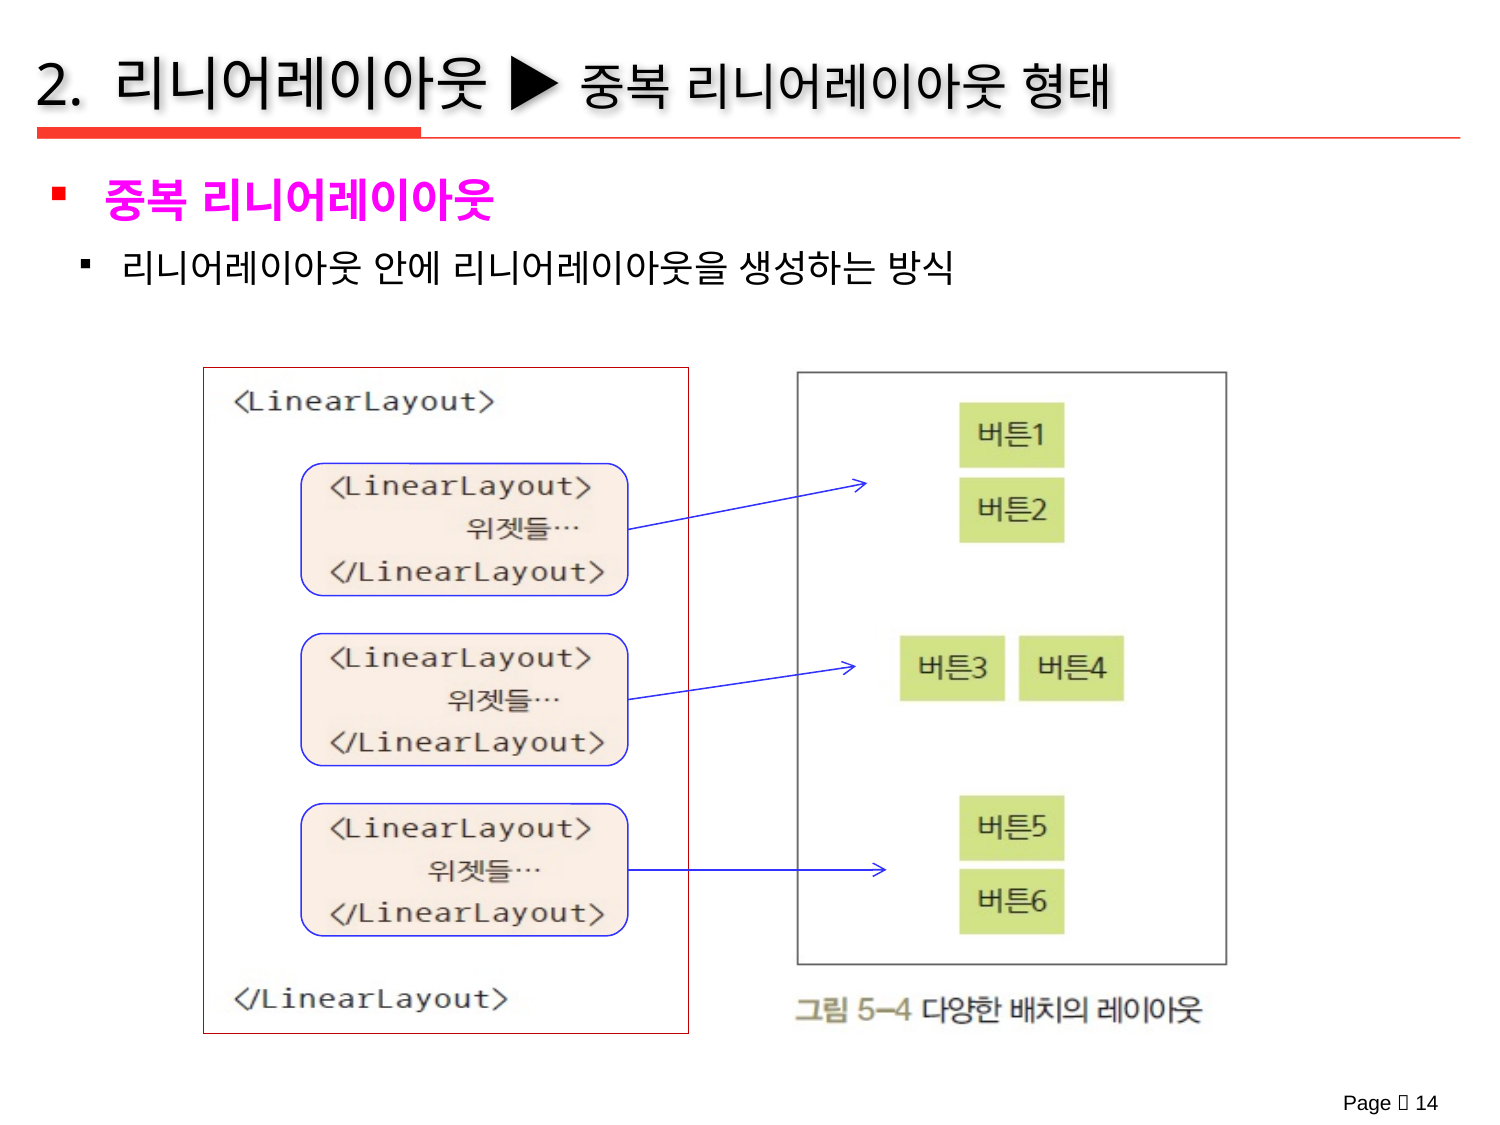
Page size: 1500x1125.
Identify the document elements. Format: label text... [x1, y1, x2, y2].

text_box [202, 366, 1232, 1034]
list 중복 리니어레이아웃 리니어레이아웃 안에 리니어레이아웃을 생성하는 방식 [48, 171, 1448, 337]
title 2. 리니어레이아웃 ▶ 중복 리니어레이아웃 형태 [35, 47, 1434, 142]
